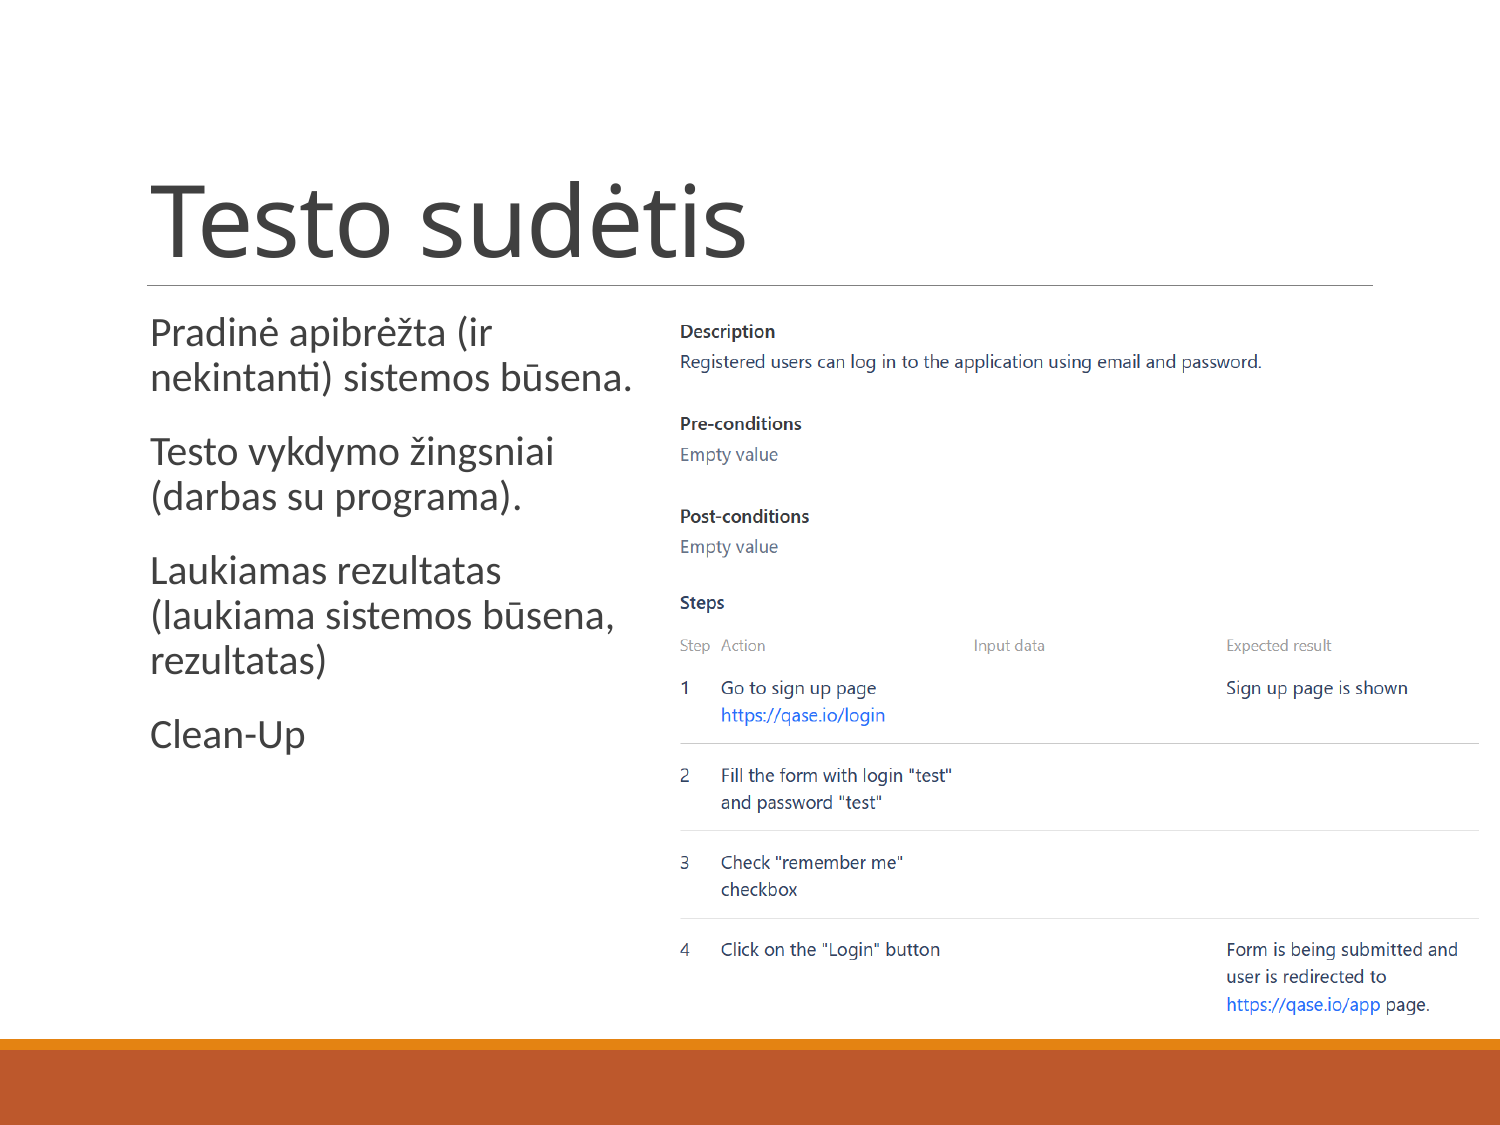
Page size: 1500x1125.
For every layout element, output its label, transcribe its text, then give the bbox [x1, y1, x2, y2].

title Testo sudėtis [135, 47, 1373, 285]
picture [666, 313, 1490, 1024]
list Pradinė apibrėžta (ir nekintanti) sistemos būsena. Testo vykdymo žingsniai (darbas su programa). Laukiamas rezultatas (laukiama sistemos būsena, rezultatas) Clean-Up [135, 302, 644, 963]
